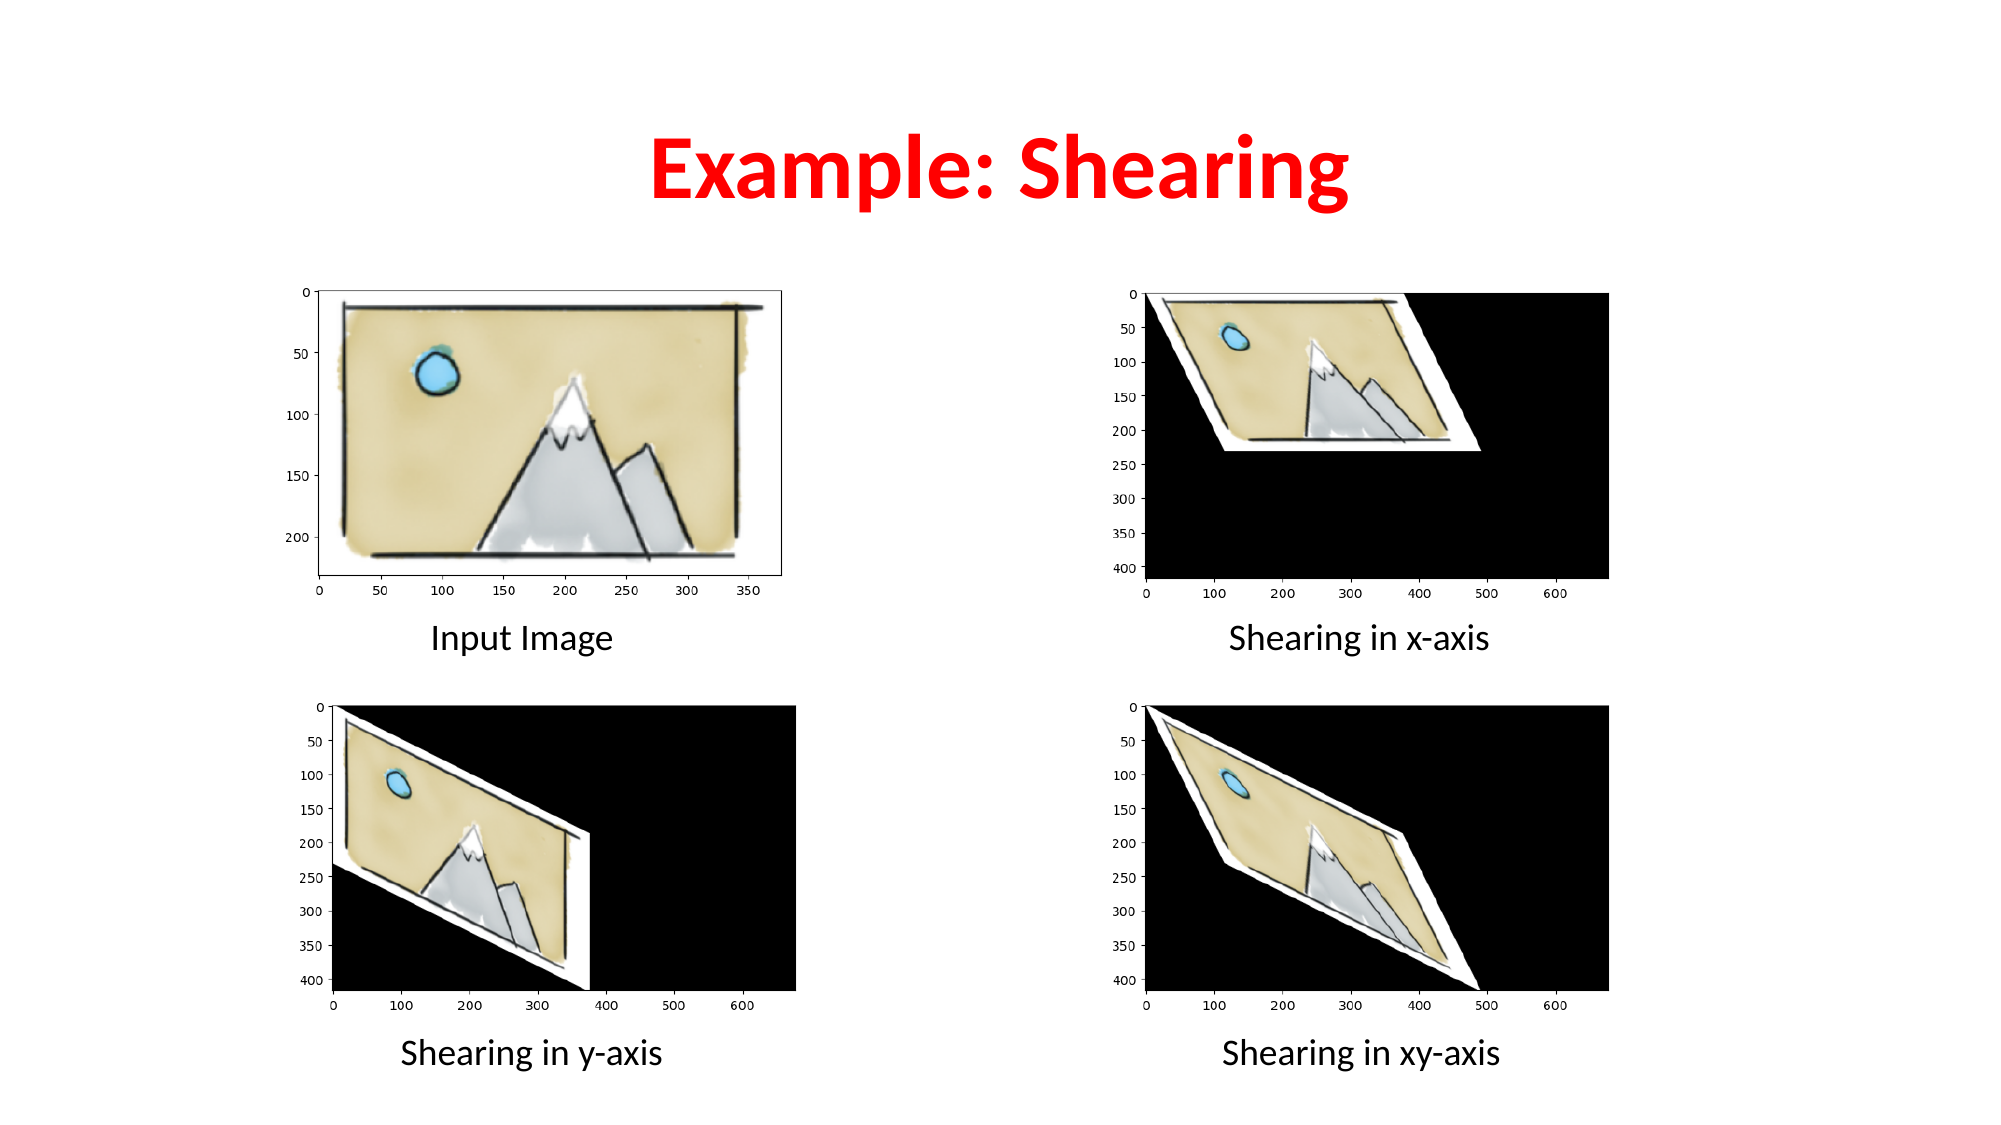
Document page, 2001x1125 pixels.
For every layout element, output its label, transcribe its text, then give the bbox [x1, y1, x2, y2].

picture [1102, 279, 1617, 609]
picture [289, 692, 804, 1021]
picture [1102, 692, 1617, 1021]
text_box Input Image [415, 607, 637, 666]
title Example: Shearing [137, 59, 1863, 278]
text_box Shearing in y-axis [366, 1021, 698, 1081]
text_box Shearing in xy-axis [1196, 1021, 1527, 1081]
text_box Shearing in x-axis [1194, 609, 1525, 666]
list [274, 277, 790, 607]
